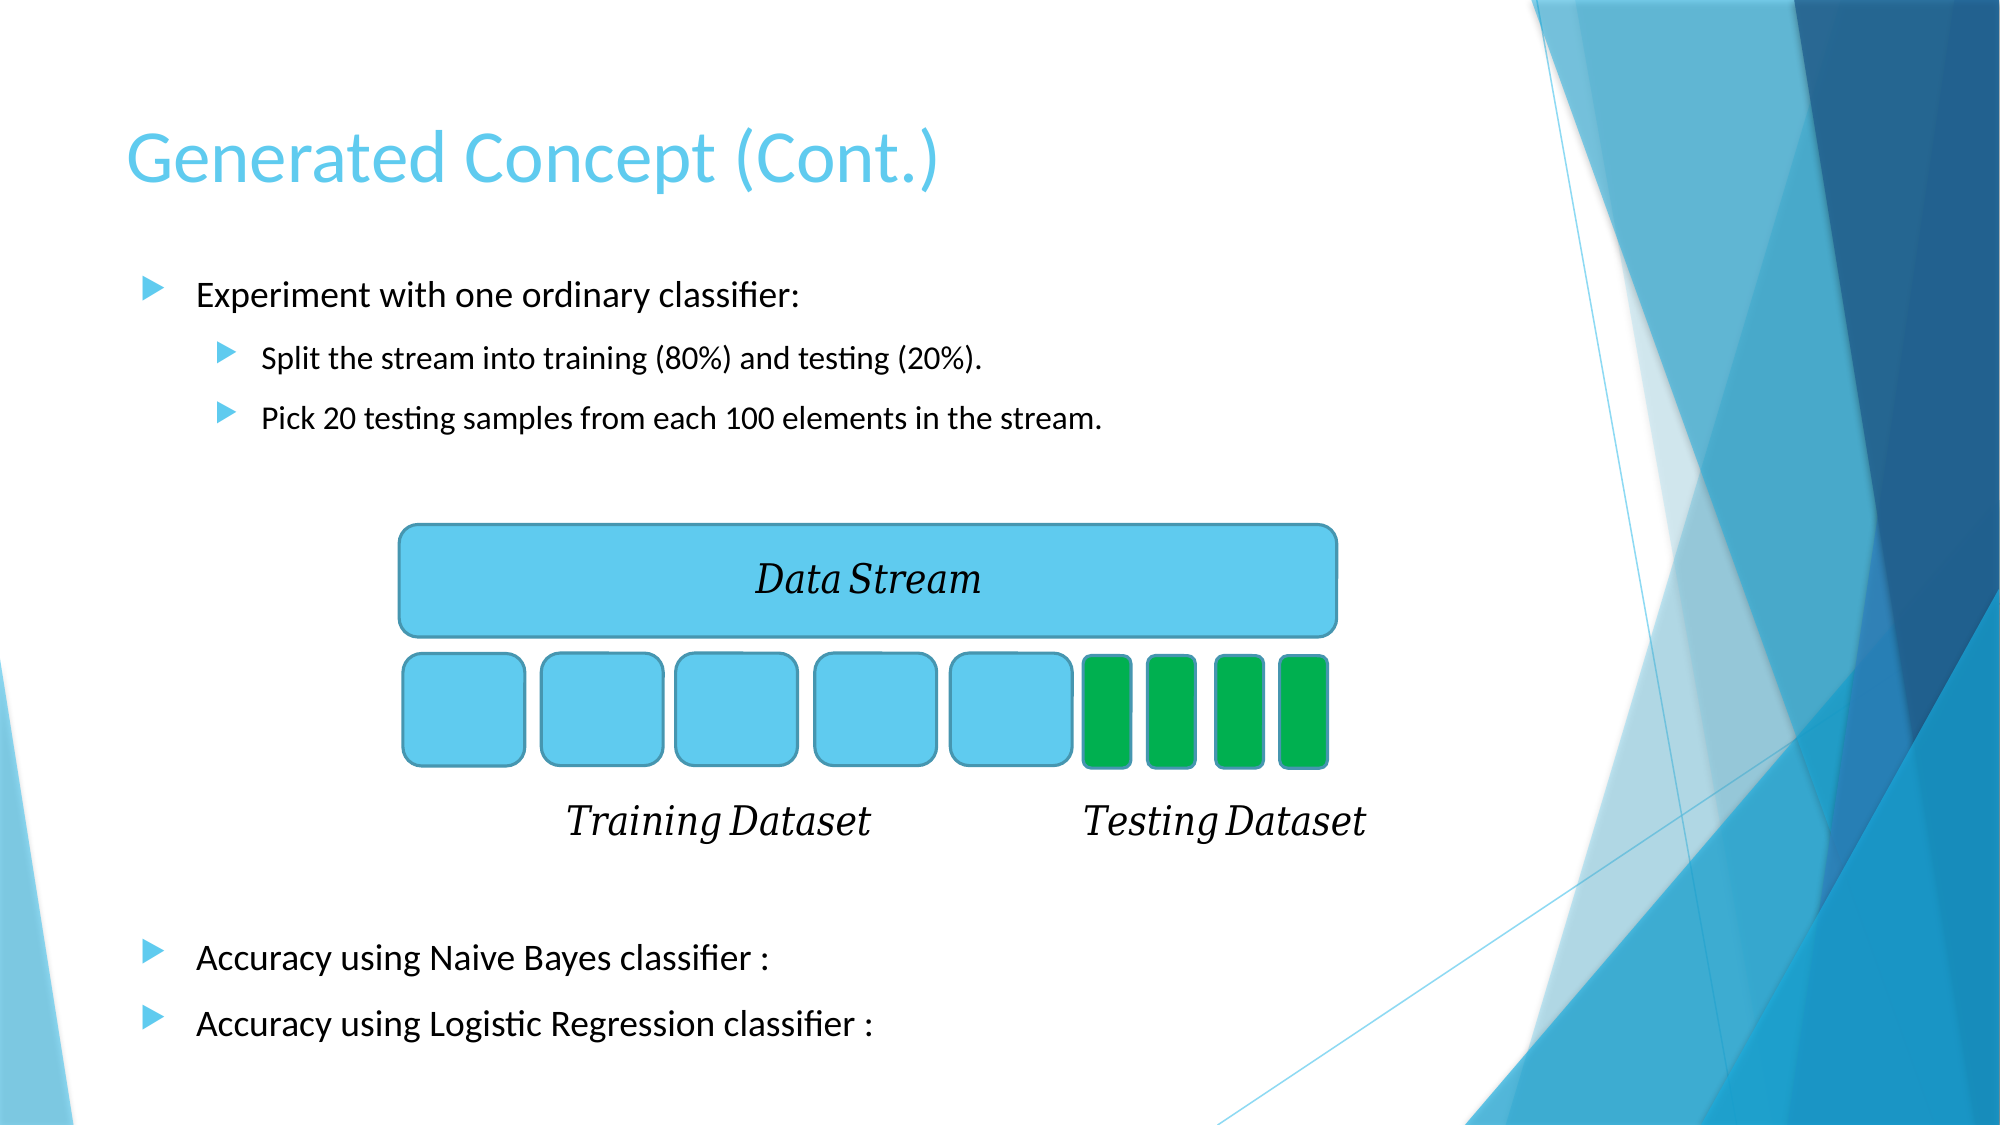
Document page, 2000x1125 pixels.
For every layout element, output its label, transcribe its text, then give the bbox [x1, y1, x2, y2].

text_box [111, 275, 1625, 988]
text_box [1081, 653, 1133, 770]
text_box [1278, 654, 1330, 770]
text_box [1145, 653, 1197, 770]
text_box [1214, 653, 1266, 770]
text_box [401, 651, 527, 768]
text_box [539, 651, 665, 768]
text_box [674, 651, 800, 768]
text_box [397, 522, 1339, 639]
title Generated Concept (Cont.) [111, 99, 1521, 275]
text_box [948, 651, 1074, 768]
text_box [813, 651, 939, 768]
